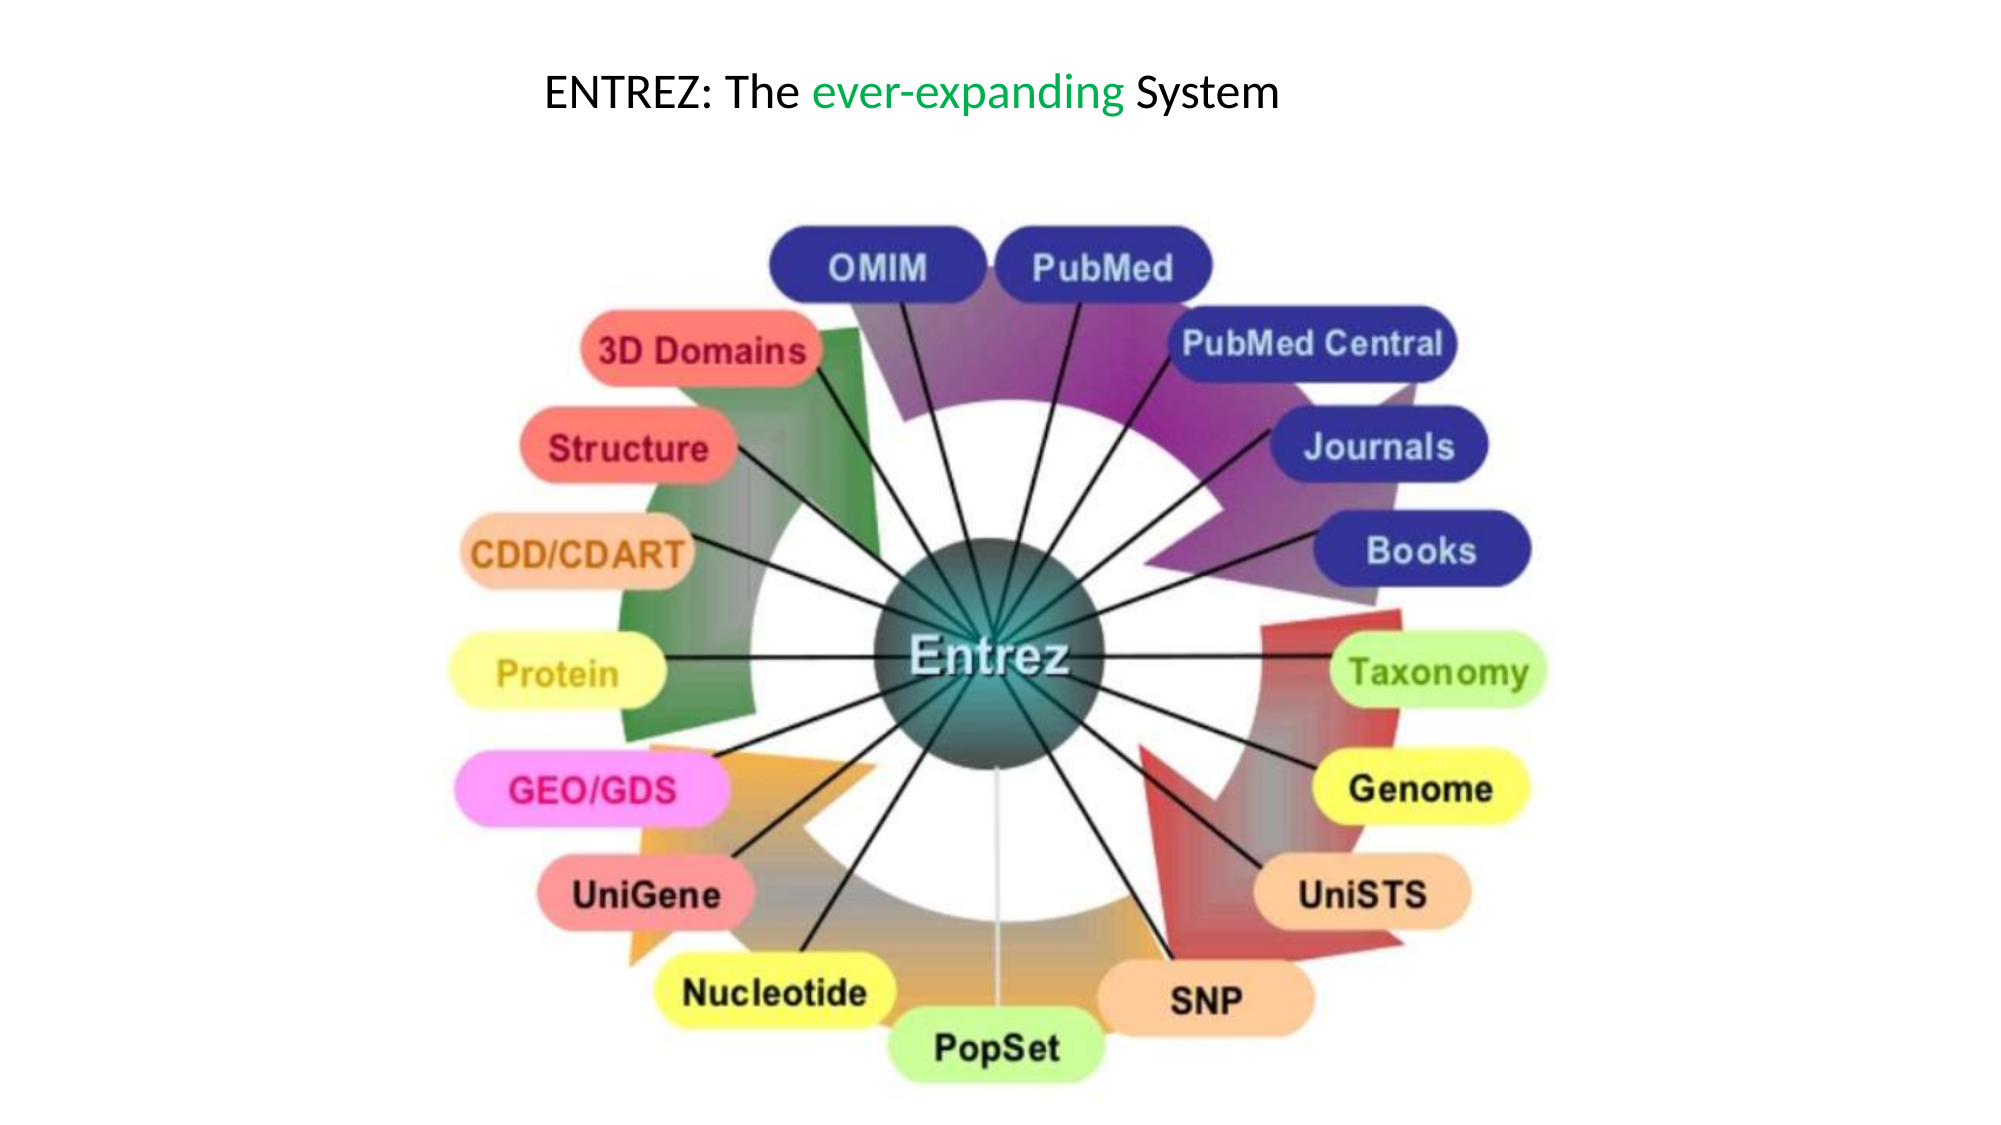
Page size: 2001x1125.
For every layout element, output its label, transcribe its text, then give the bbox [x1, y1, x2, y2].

title ENTREZ: The ever-expanding System [529, 49, 1365, 136]
picture [405, 186, 1581, 1125]
